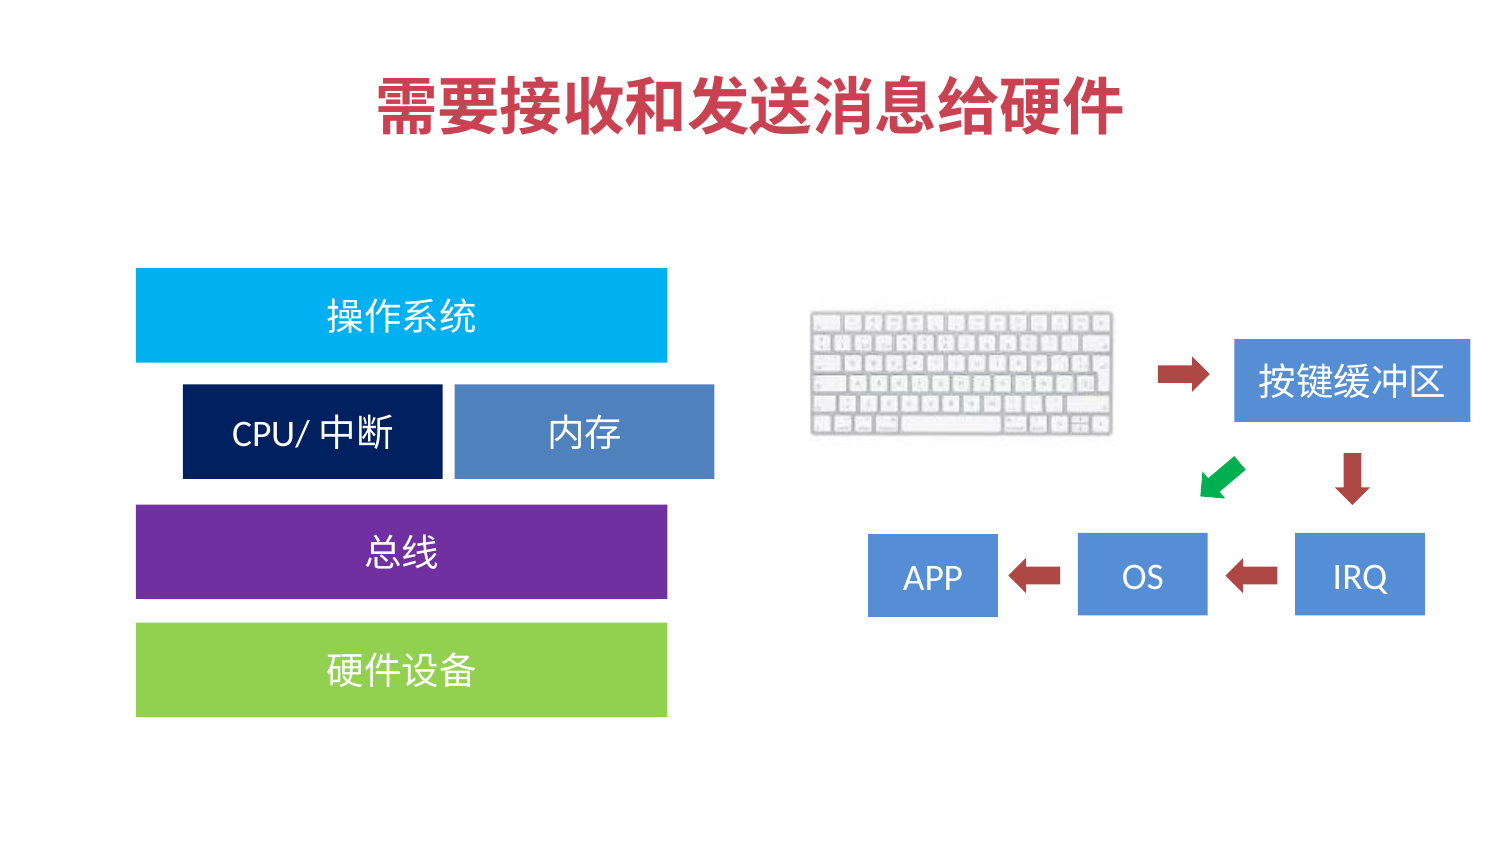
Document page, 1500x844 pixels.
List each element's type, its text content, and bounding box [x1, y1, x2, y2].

text_box IRQ [1295, 532, 1425, 616]
text_box APP [868, 534, 998, 617]
text_box 操作系统 [135, 268, 668, 363]
picture [808, 220, 1116, 528]
title 需要接收和发送消息给硬件 [74, 33, 1426, 175]
text_box [1225, 557, 1278, 594]
text_box 总线 [135, 504, 668, 599]
text_box [1200, 456, 1246, 499]
text_box 按键缓冲区 [1234, 339, 1471, 422]
text_box [1334, 453, 1371, 505]
text_box 内存 [454, 384, 715, 479]
text_box 硬件设备 [135, 622, 668, 718]
text_box CPU/中断 [182, 384, 443, 479]
text_box [1157, 356, 1210, 392]
text_box OS [1077, 532, 1208, 616]
text_box [1008, 557, 1061, 594]
